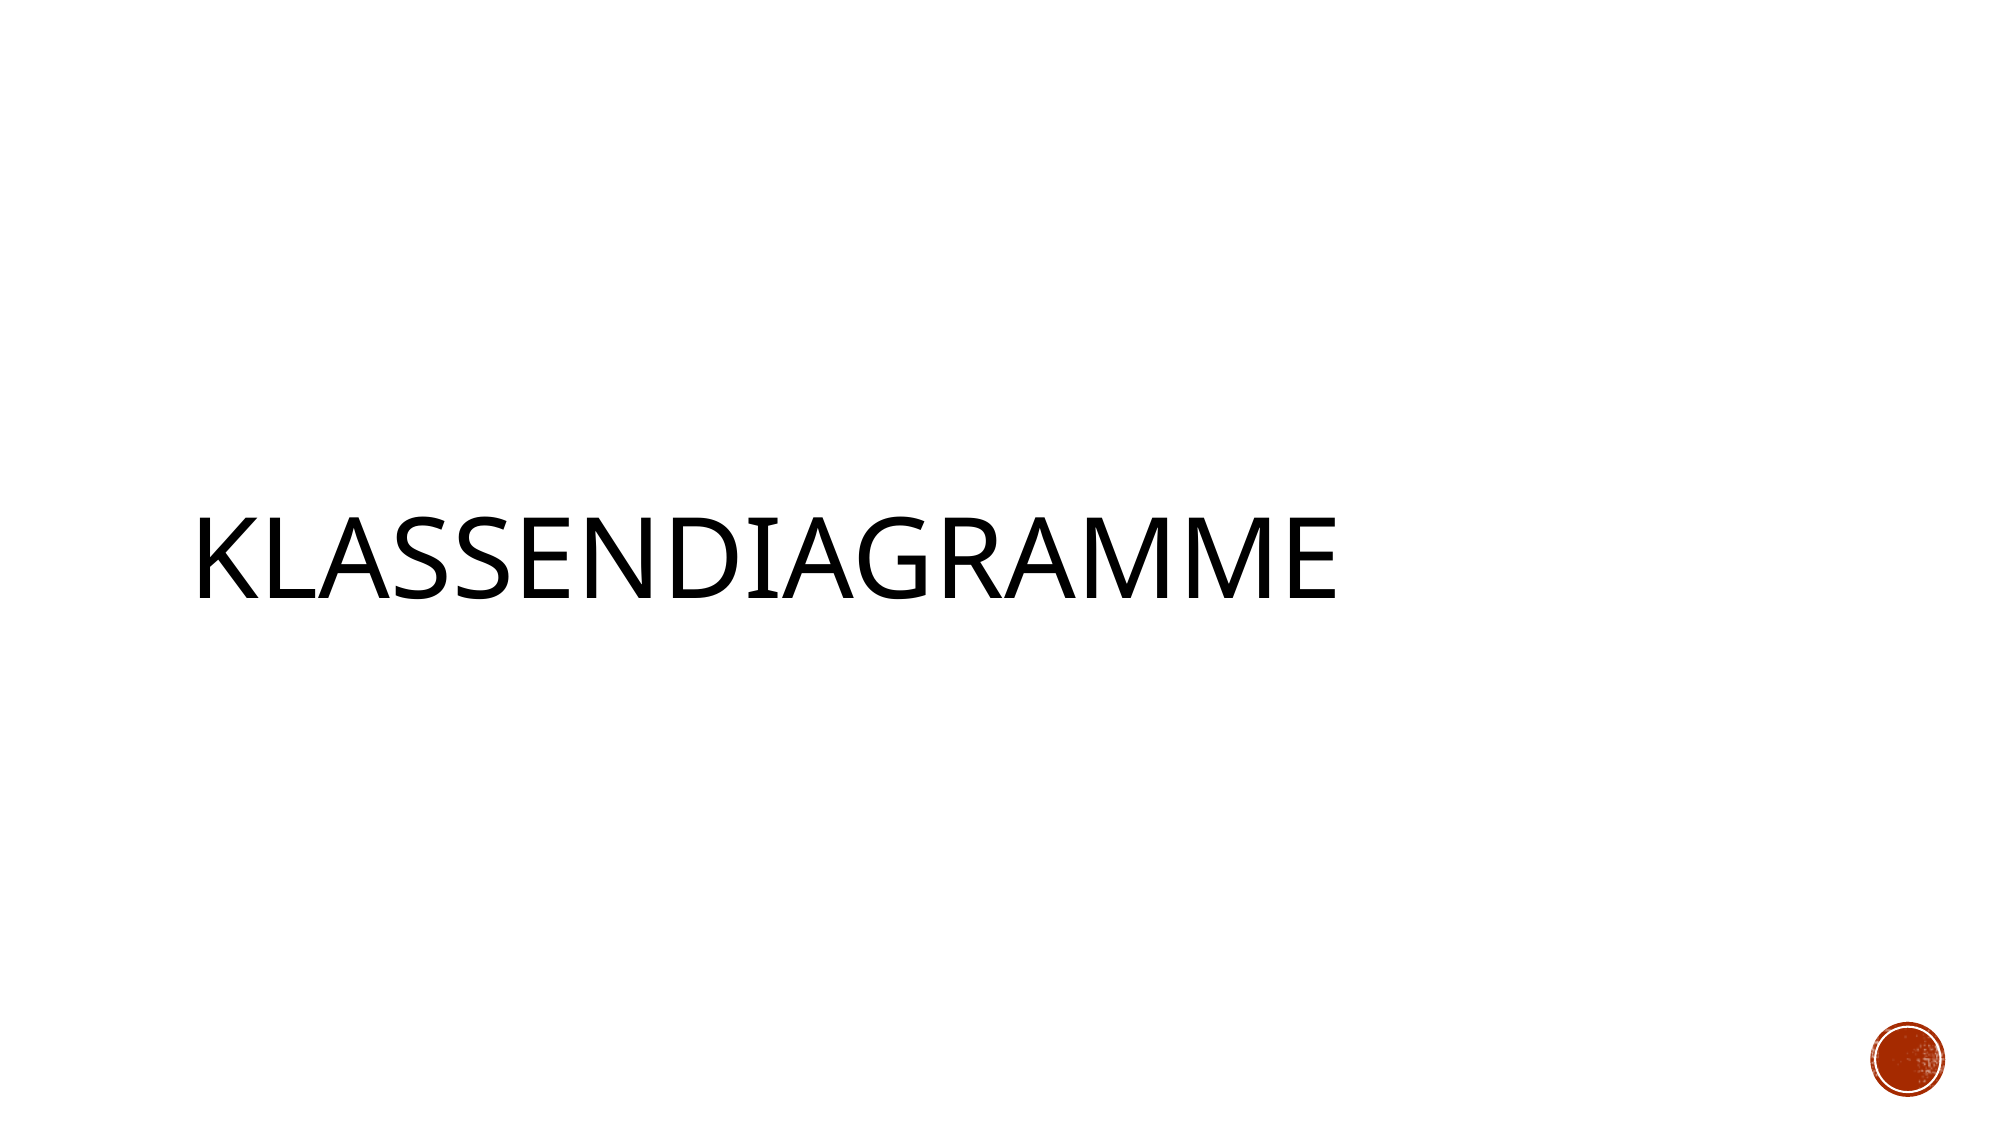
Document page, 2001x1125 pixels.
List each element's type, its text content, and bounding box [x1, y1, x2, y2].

title Klassendiagramme [174, 430, 1825, 695]
